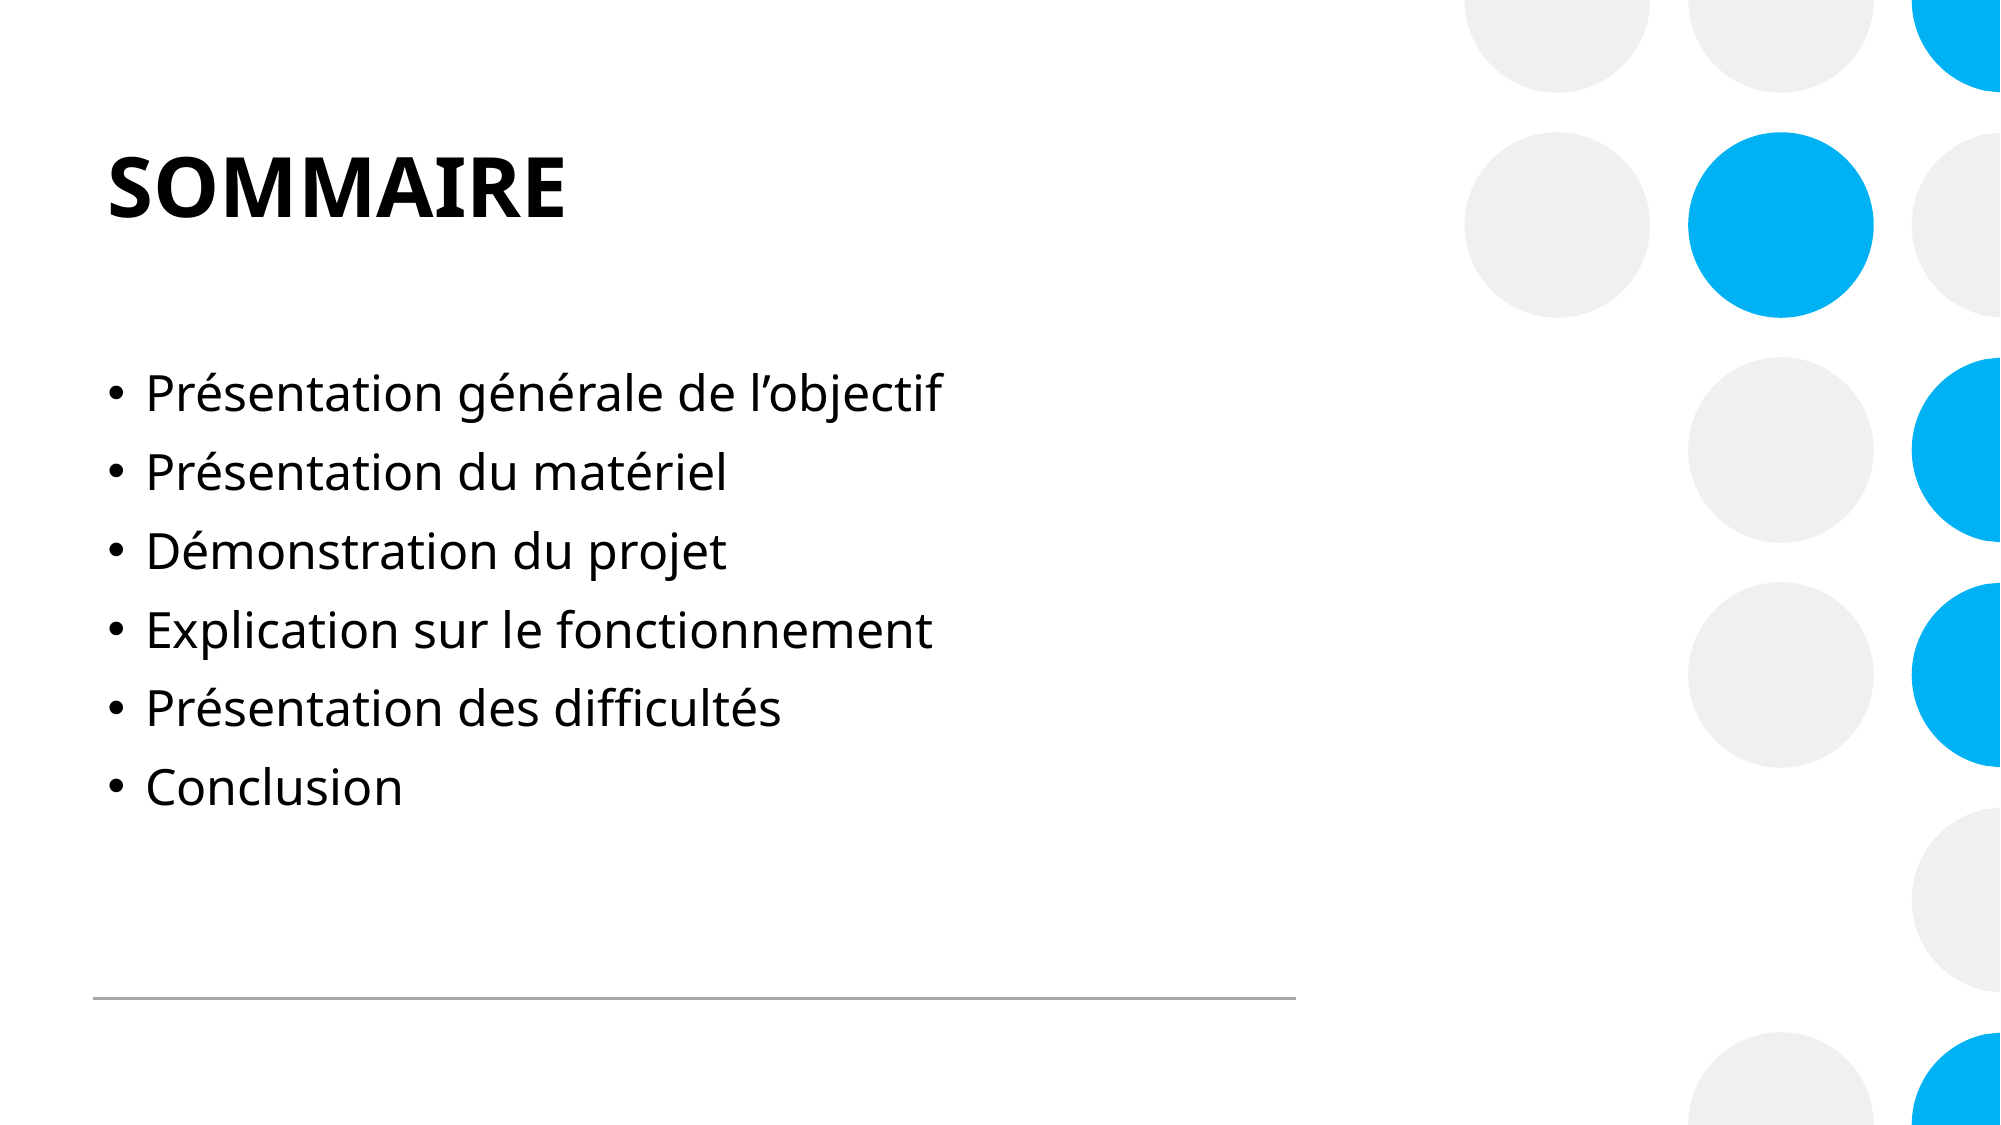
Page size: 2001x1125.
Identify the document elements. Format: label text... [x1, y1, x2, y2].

title SOMMAIRE [92, 126, 1297, 335]
list Présentation générale de l’objectif Présentation du matériel Démonstration du projet Explication sur le fonctionnement Présentation des difficultés Conclusion [92, 354, 1297, 946]
